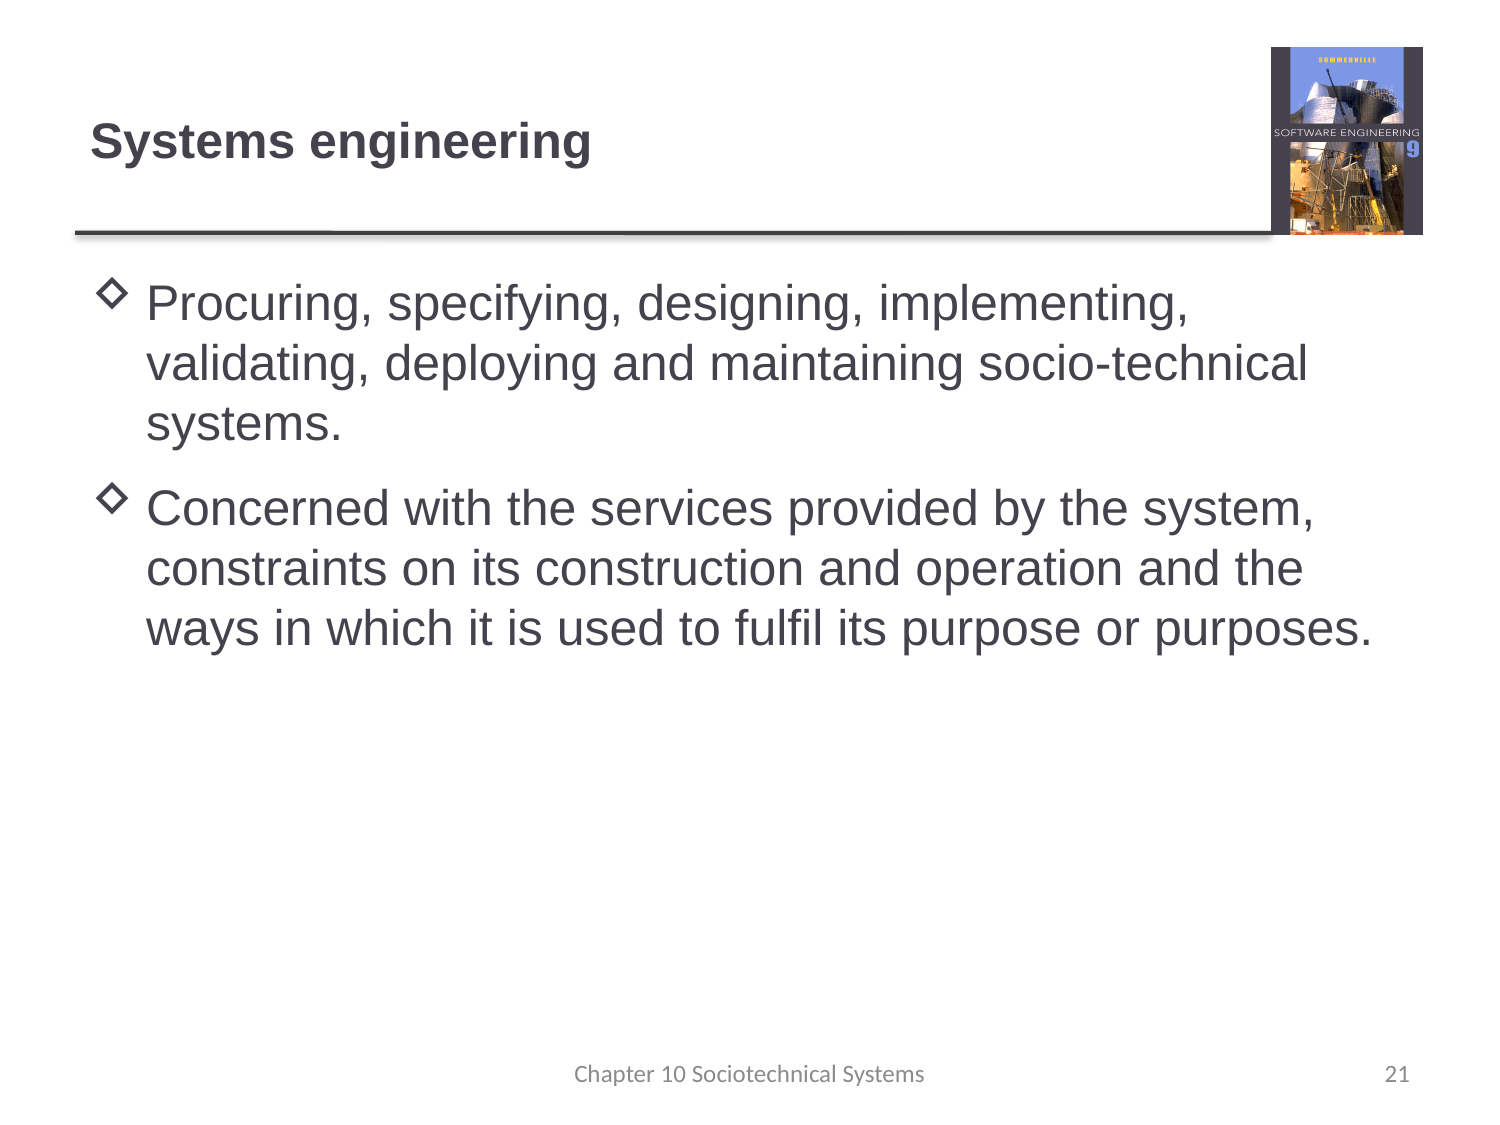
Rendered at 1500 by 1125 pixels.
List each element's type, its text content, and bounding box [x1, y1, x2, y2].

slide_number 21 [1074, 1042, 1425, 1103]
title Systems engineering [74, 44, 1272, 233]
list Procuring, specifying, designing, implementing, validating, deploying and maintaining socio-technical systems. Concerned with the services provided by the system, constraints on its construction and operation and the ways in which it is used to fulfil its purpose or purposes. [75, 262, 1425, 783]
picture [1272, 47, 1423, 235]
footer Chapter 10 Sociotechnical Systems [512, 1042, 988, 1103]
